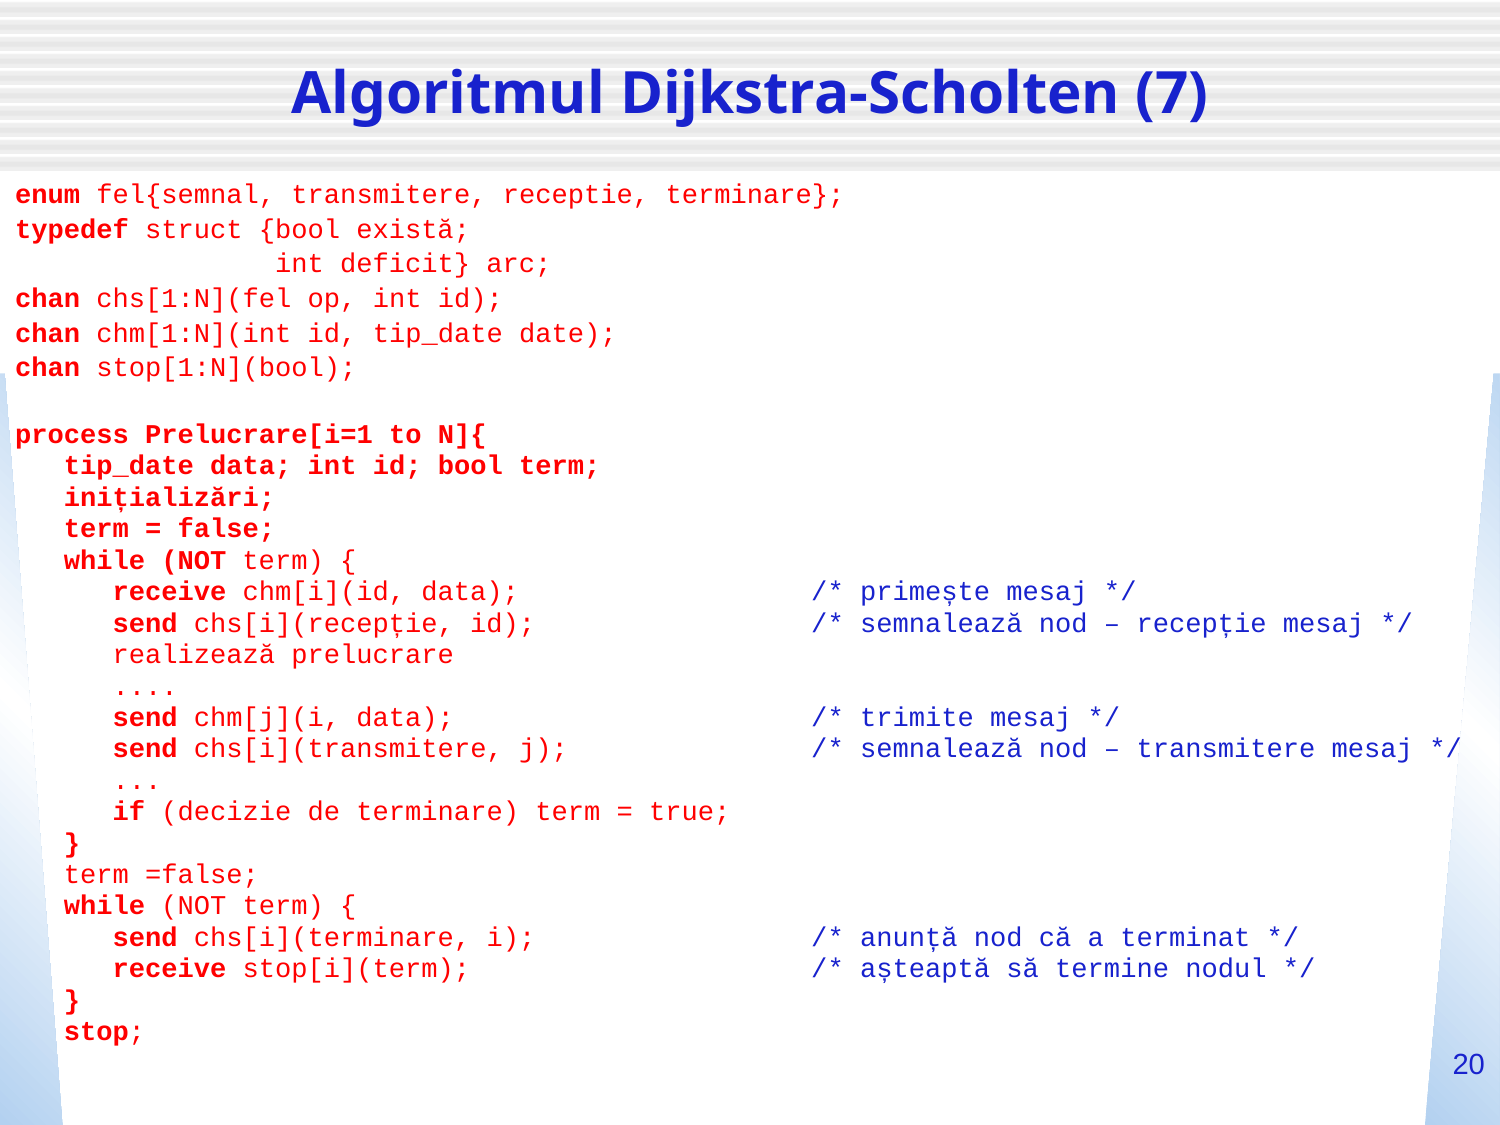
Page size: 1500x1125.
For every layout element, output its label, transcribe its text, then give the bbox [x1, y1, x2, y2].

picture [0, 0, 1500, 172]
text_box Algoritmul Dijkstra-Scholten (7) [74, 49, 1425, 130]
slide_number 20 [1424, 1037, 1500, 1125]
list enum fel{semnal, transmitere, receptie, terminare}; typedef struct {bool există; int deficit} arc; chan chs[1:N](fel op, int id); chan chm[1:N](int id, tip_date date); chan stop[1:N](bool); process Prelucrare[i=1 to N]{ tip_date data; int id; bool term; inițializări; term = false; while (NOT term) { receive chm[i](id, data); /* primește mesaj */ send chs[i](recepție, id); /* semnalează nod – recepție mesaj */ realizează prelucrare .... send chm[j](i, data); /* trimite mesaj */ send chs[i](transmitere, j); /* semnalează nod – transmitere mesaj */ ... if (decizie de terminare) term = true; } term =false; while (NOT term) { send chs[i](terminare, i); /* anunță nod că a terminat */ receive stop[i](term); /* așteaptă să termine nodul */ } stop; [0, 172, 1500, 1125]
